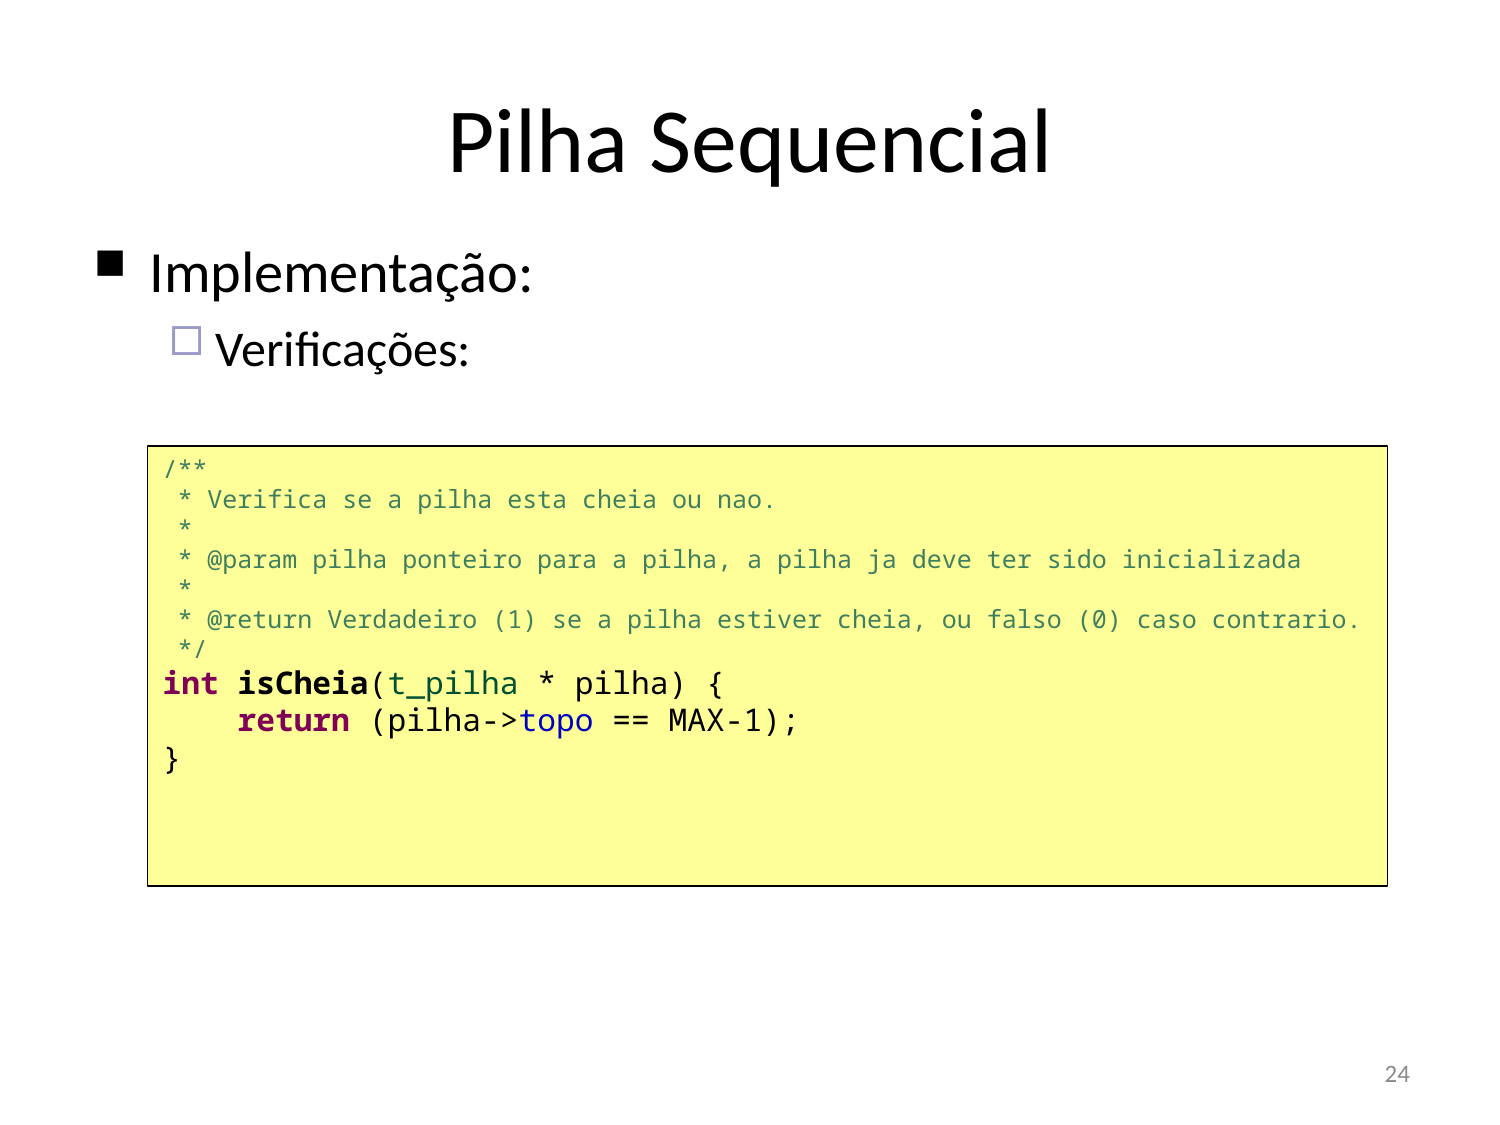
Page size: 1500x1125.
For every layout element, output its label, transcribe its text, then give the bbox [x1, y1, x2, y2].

slide_number 24 [1074, 1061, 1425, 1103]
list Implementação: Verificações: [78, 226, 1447, 1061]
text_box /** * Verifica se a pilha esta cheia ou nao. * * @param pilha ponteiro para a pilha, a pilha ja deve ter sido inicializada * * @return Verdadeiro (1) se a pilha estiver cheia, ou falso (0) caso contrario. */ int isCheia(t_pilha * pilha) { return (pilha->topo == MAX-1); } [147, 446, 1388, 886]
title Pilha Sequencial [75, 72, 1425, 199]
